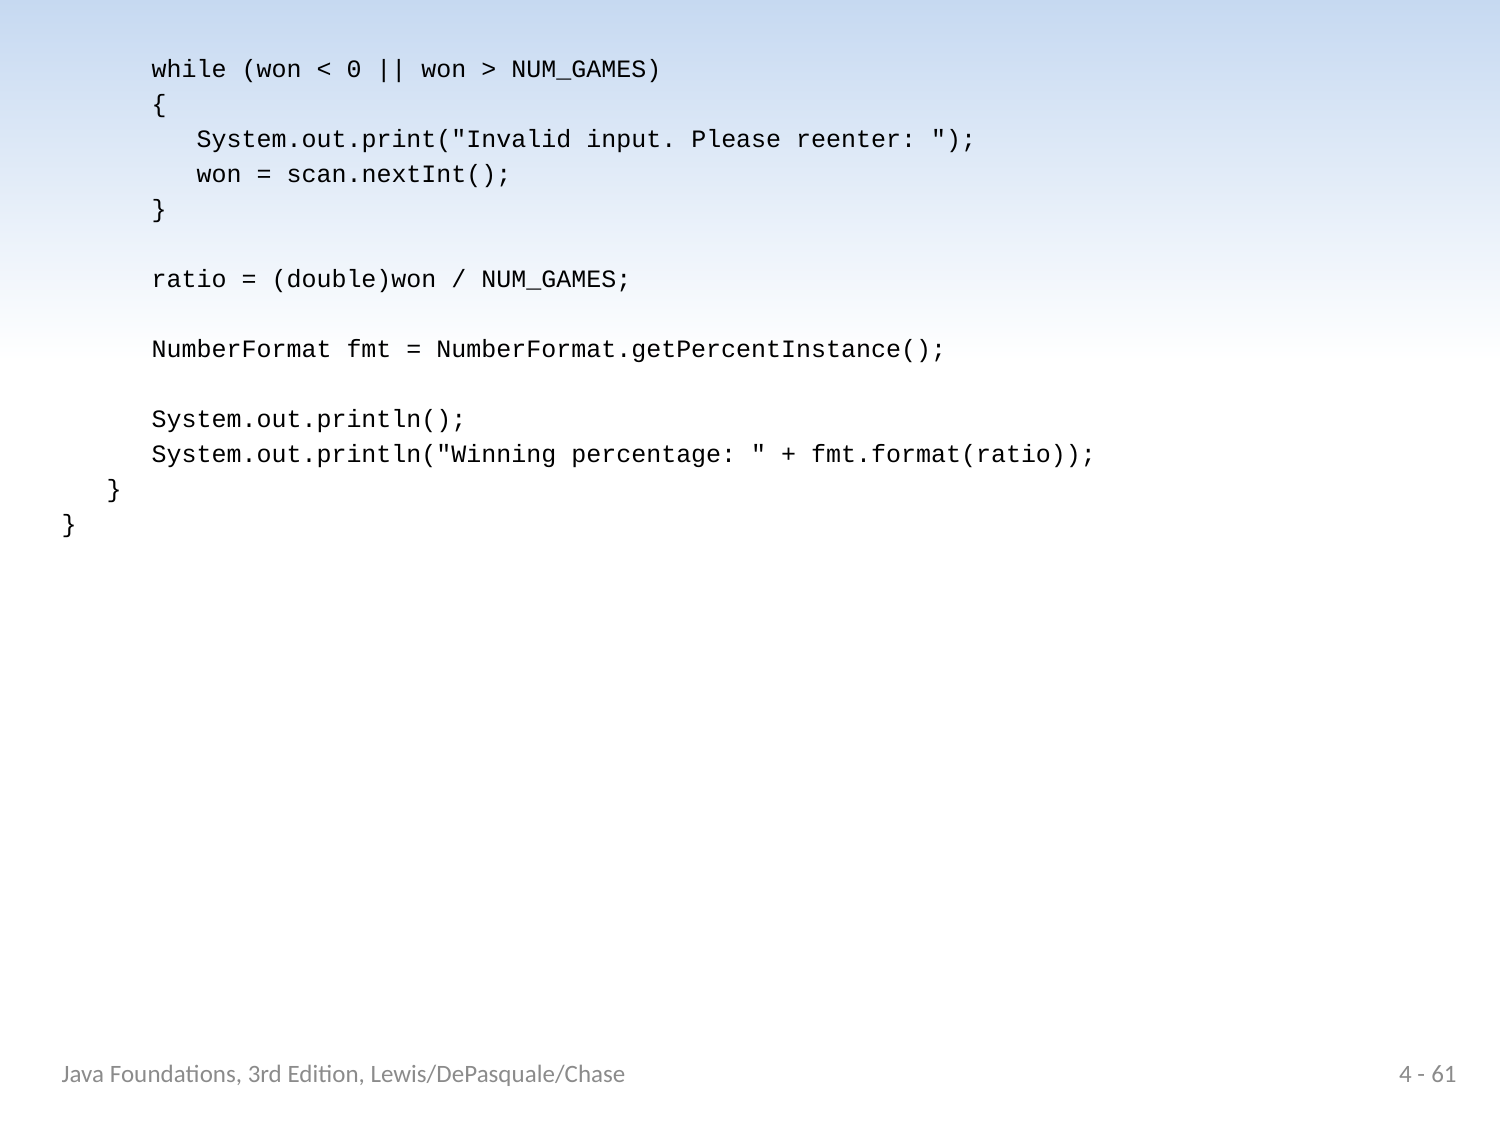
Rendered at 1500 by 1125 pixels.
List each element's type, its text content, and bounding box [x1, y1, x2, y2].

list while (won < 0 || won > NUM_GAMES) { System.out.print("Invalid input. Please reenter: "); won = scan.nextInt(); } ratio = (double)won / NUM_GAMES; NumberFormat fmt = NumberFormat.getPercentInstance(); System.out.println(); System.out.println("Winning percentage: " + fmt.format(ratio)); } } [46, 45, 1473, 1043]
footer Java Foundations, 3rd Edition, Lewis/DePasquale/Chase [46, 1042, 1121, 1103]
slide_number 4 - 61 [1121, 1042, 1472, 1103]
